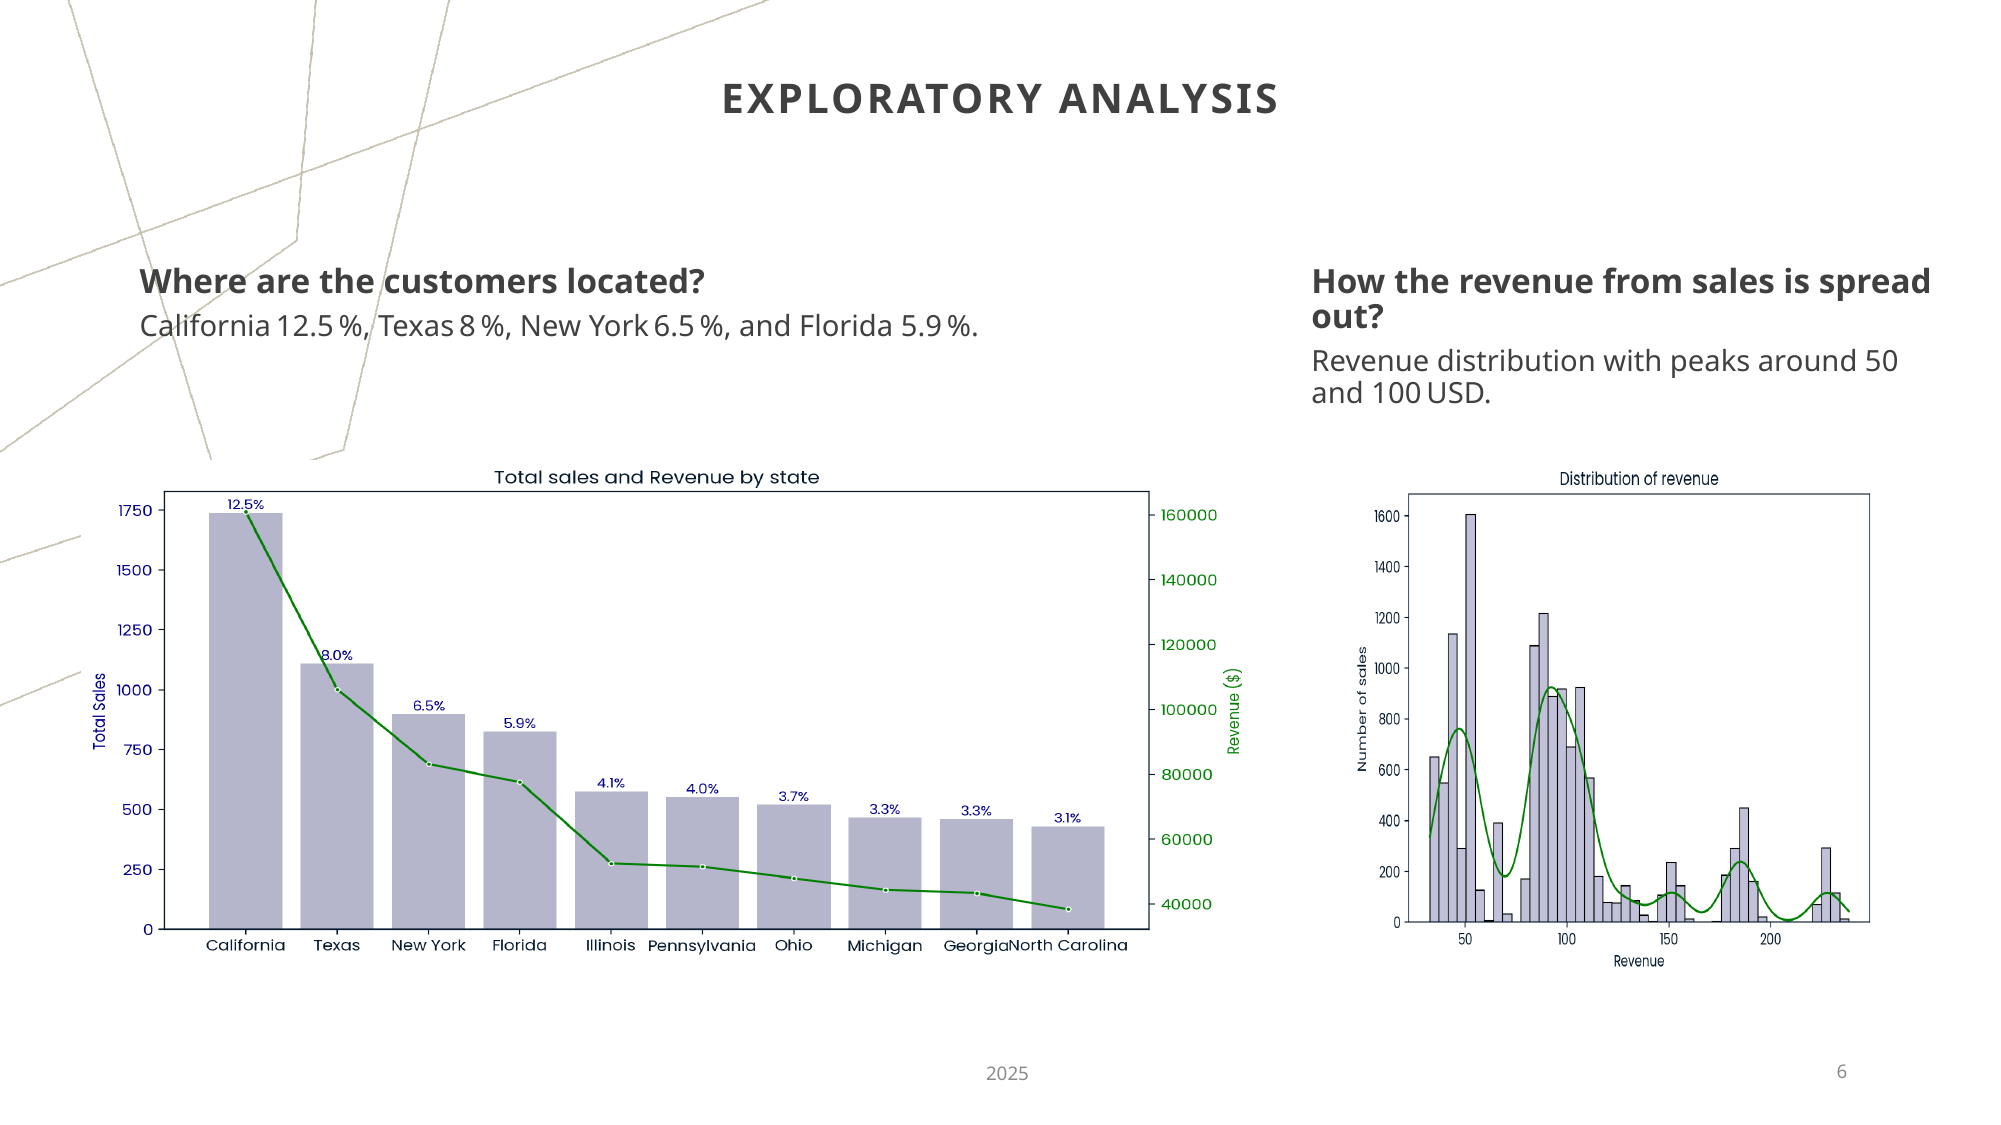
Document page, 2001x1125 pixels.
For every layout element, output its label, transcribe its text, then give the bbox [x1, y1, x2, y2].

text_box Where are the customers located? California 12.5 %, Texas 8 %, New York 6.5 %, and Florida 5.9 %. [49, 257, 1156, 430]
slide_number 2025 [971, 1042, 1127, 1103]
slide_number 6 [1755, 1042, 1863, 1103]
picture [0, 0, 1255, 964]
picture [1349, 460, 1878, 981]
text_box How the revenue from sales is spread out? Revenue distribution with peaks around 50 and 100 USD. [1221, 257, 1951, 430]
text_box EXPLORATORY ANALYSIS [309, 70, 1691, 130]
